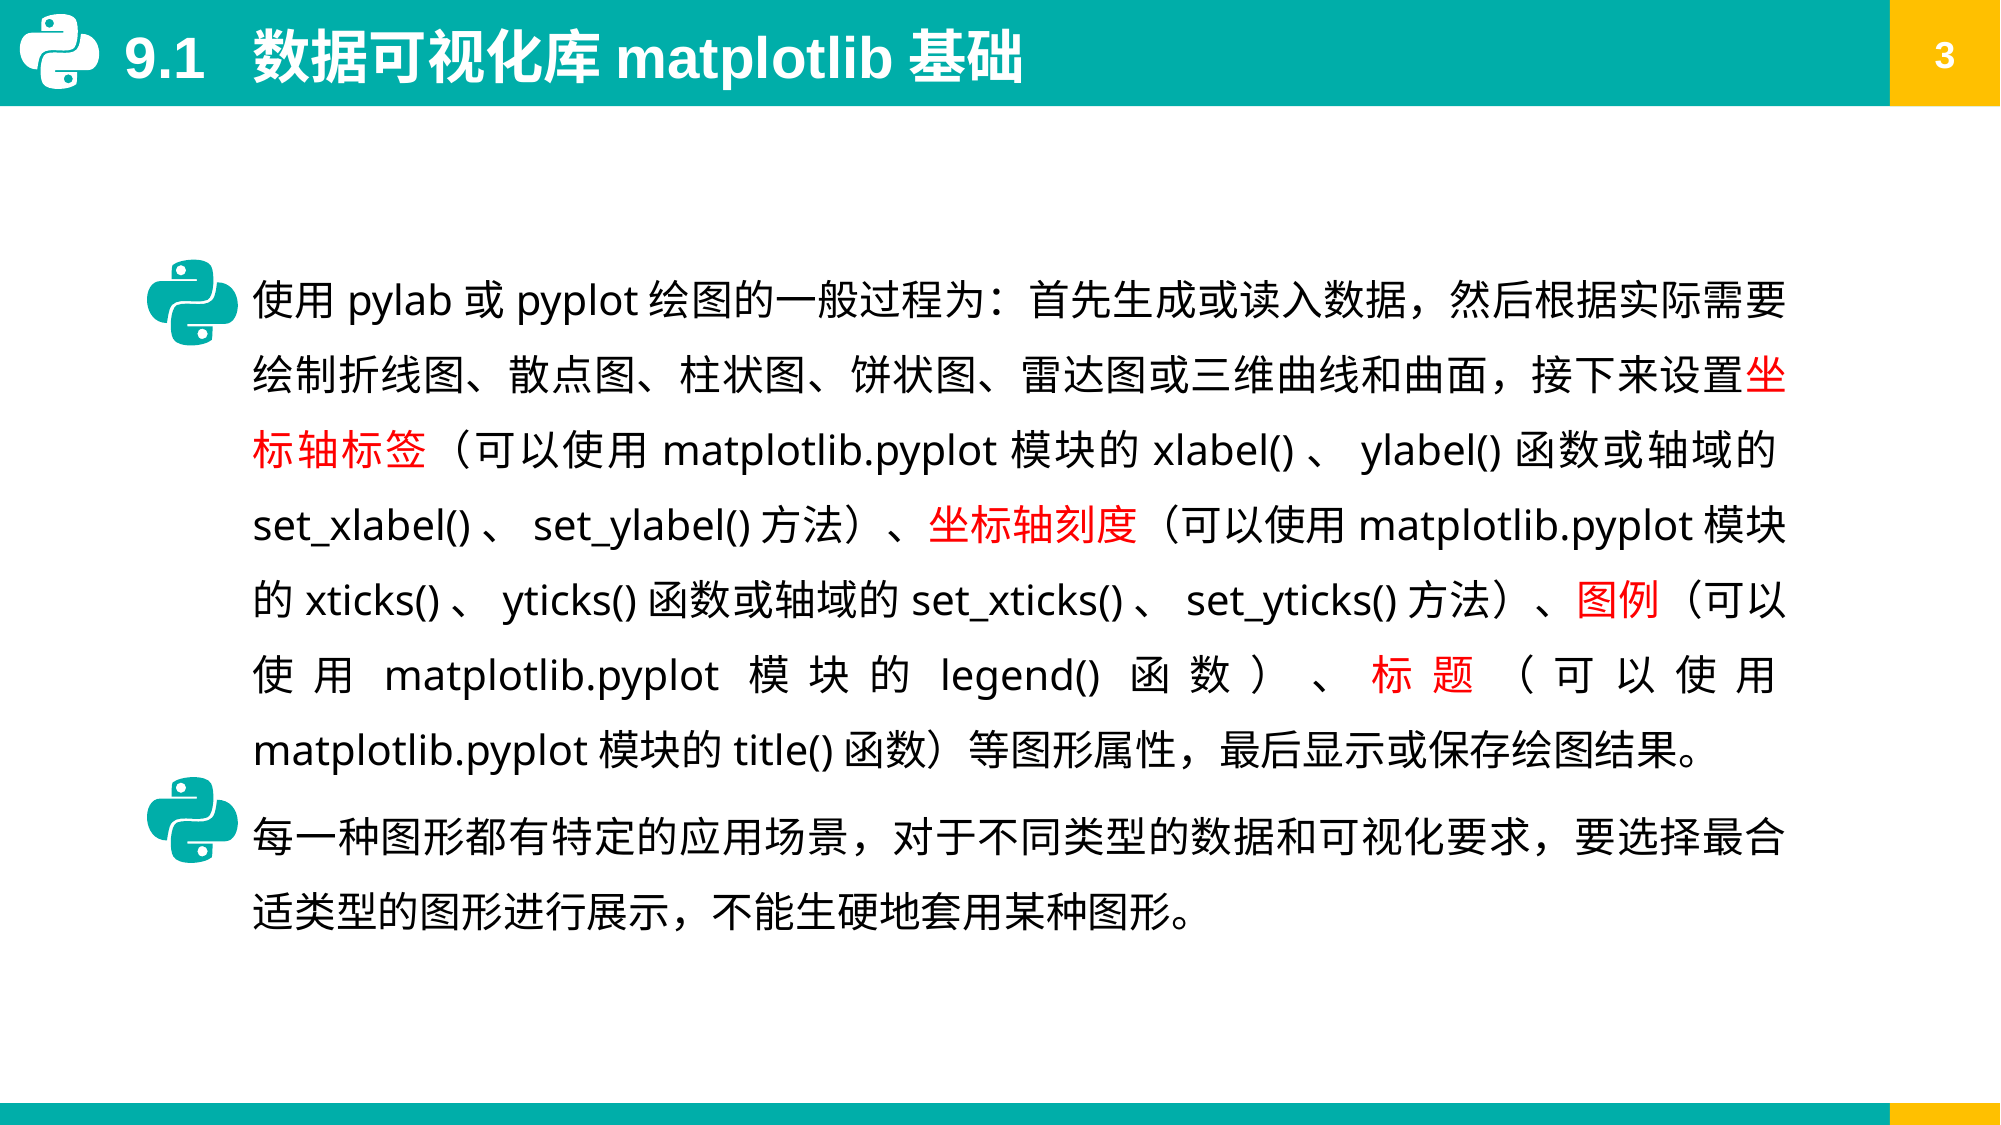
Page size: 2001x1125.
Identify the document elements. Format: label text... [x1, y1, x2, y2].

text_box [170, 799, 238, 863]
text_box [170, 282, 238, 346]
text_box 9.1 数据可视化库matplotlib基础 [109, 12, 1263, 98]
text_box [147, 777, 214, 841]
text_box [147, 259, 214, 324]
text_box 使用pylab或pyplot绘图的一般过程为：首先生成或读入数据，然后根据实际需要绘制折线图、散点图、柱状图、饼状图、雷达图或三维曲线和曲面，接下来设置坐标轴标签（可以使用matplotlib.pyplot模块的xlabel()、ylabel()函数或轴域的set_xlabel()、set_ylabel()方法）、坐标轴刻度（可以使用matplotlib.pyplot模块的xticks()、yticks()函数或轴域的set_xticks()、set_yticks()方法）、图例（可以使用matplotlib.pyplot模块的legend()函数）、标题（可以使用matplotlib.pyplot模块的title()函数）等图形属性，最后显示或保存绘图结果。 每一种图形都有特定的应用场景，对于不同类型的数据和可视化要求，要选择最合适类型的图形进行展示，不能生硬地套用某种图形。 [237, 241, 1802, 944]
